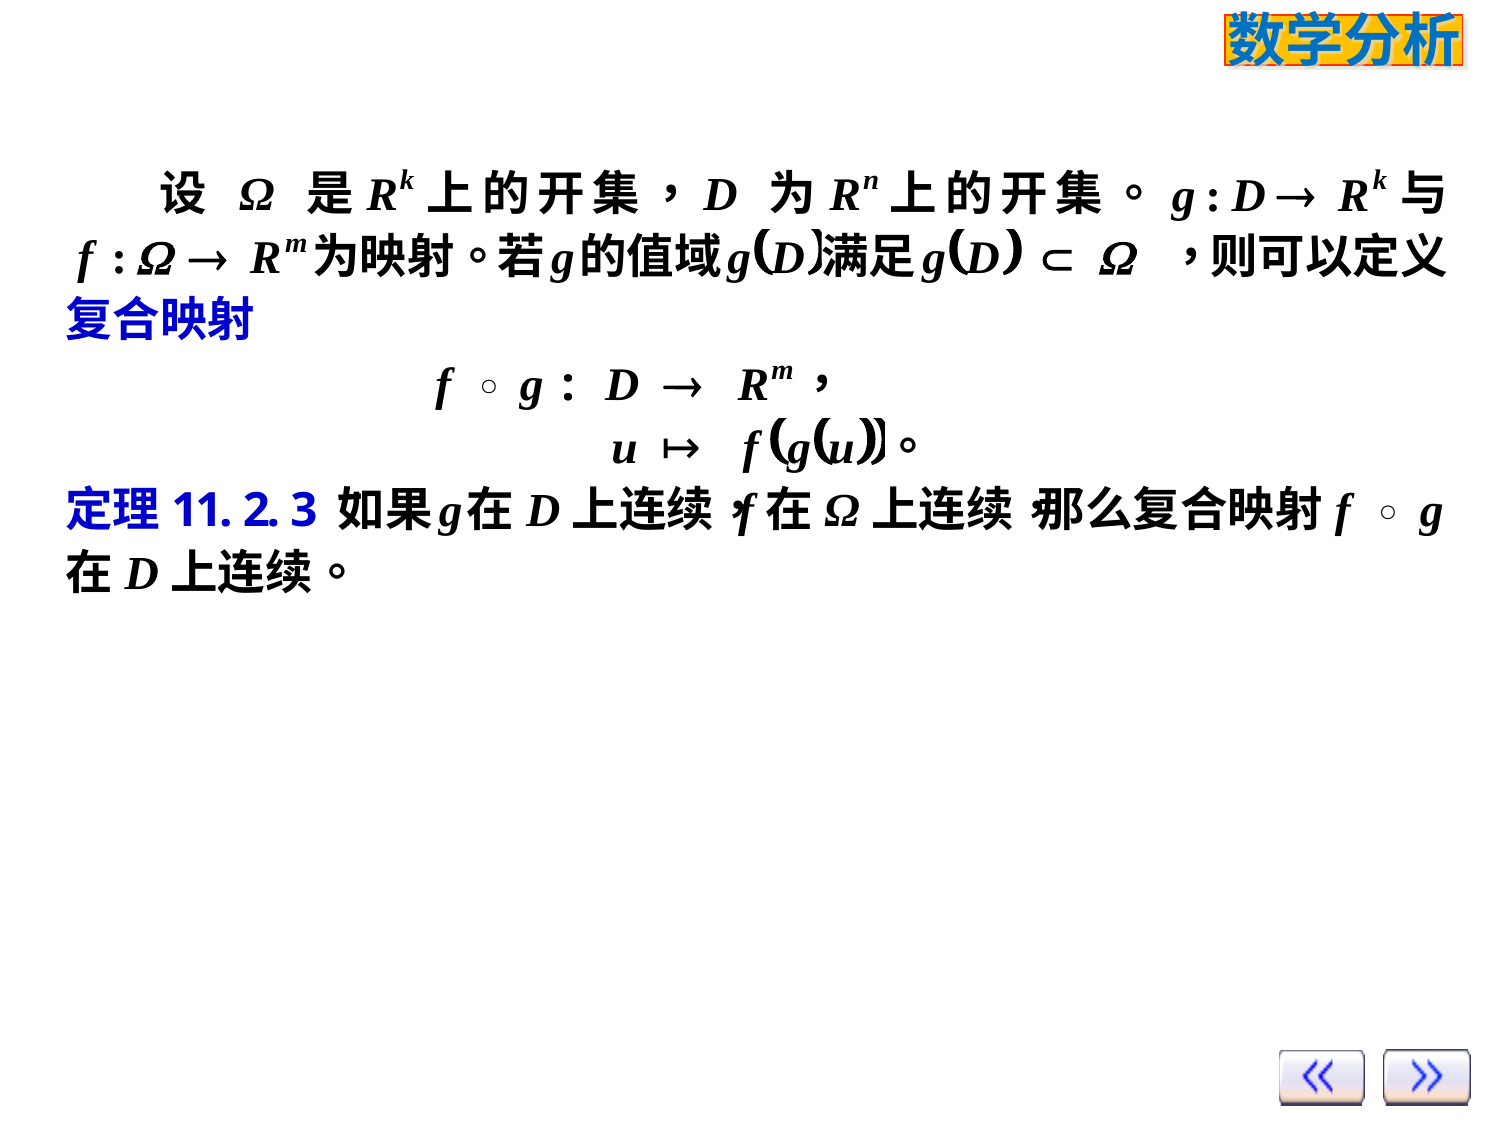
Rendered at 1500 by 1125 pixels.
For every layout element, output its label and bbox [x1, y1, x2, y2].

picture [1383, 1049, 1471, 1106]
text_box [64, 160, 1449, 658]
picture [1279, 1050, 1365, 1106]
